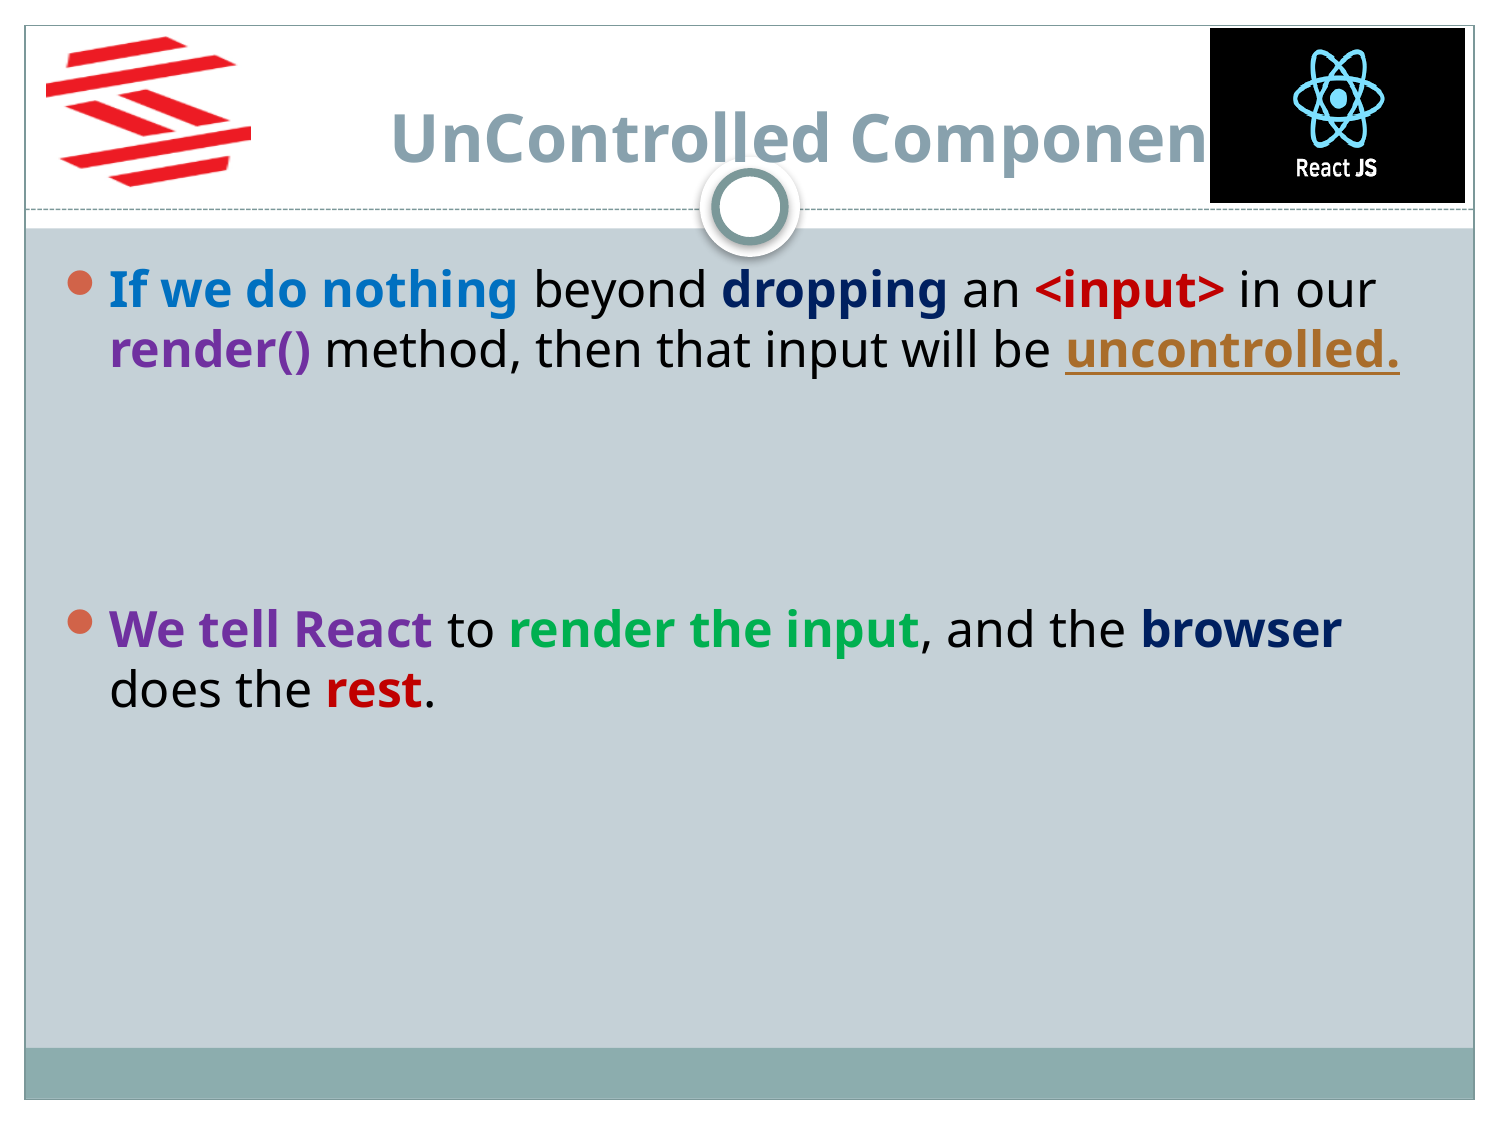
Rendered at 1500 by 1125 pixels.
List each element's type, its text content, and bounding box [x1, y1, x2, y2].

title [46, 23, 1203, 186]
picture [1210, 28, 1466, 203]
text_box UnControlled Components [374, 18, 1500, 184]
picture [46, 34, 252, 195]
list If we do nothing beyond dropping an <input> in our render() method, then that input will be uncontrolled. We tell React to render the input, and the browser does the rest. [49, 250, 1445, 1001]
